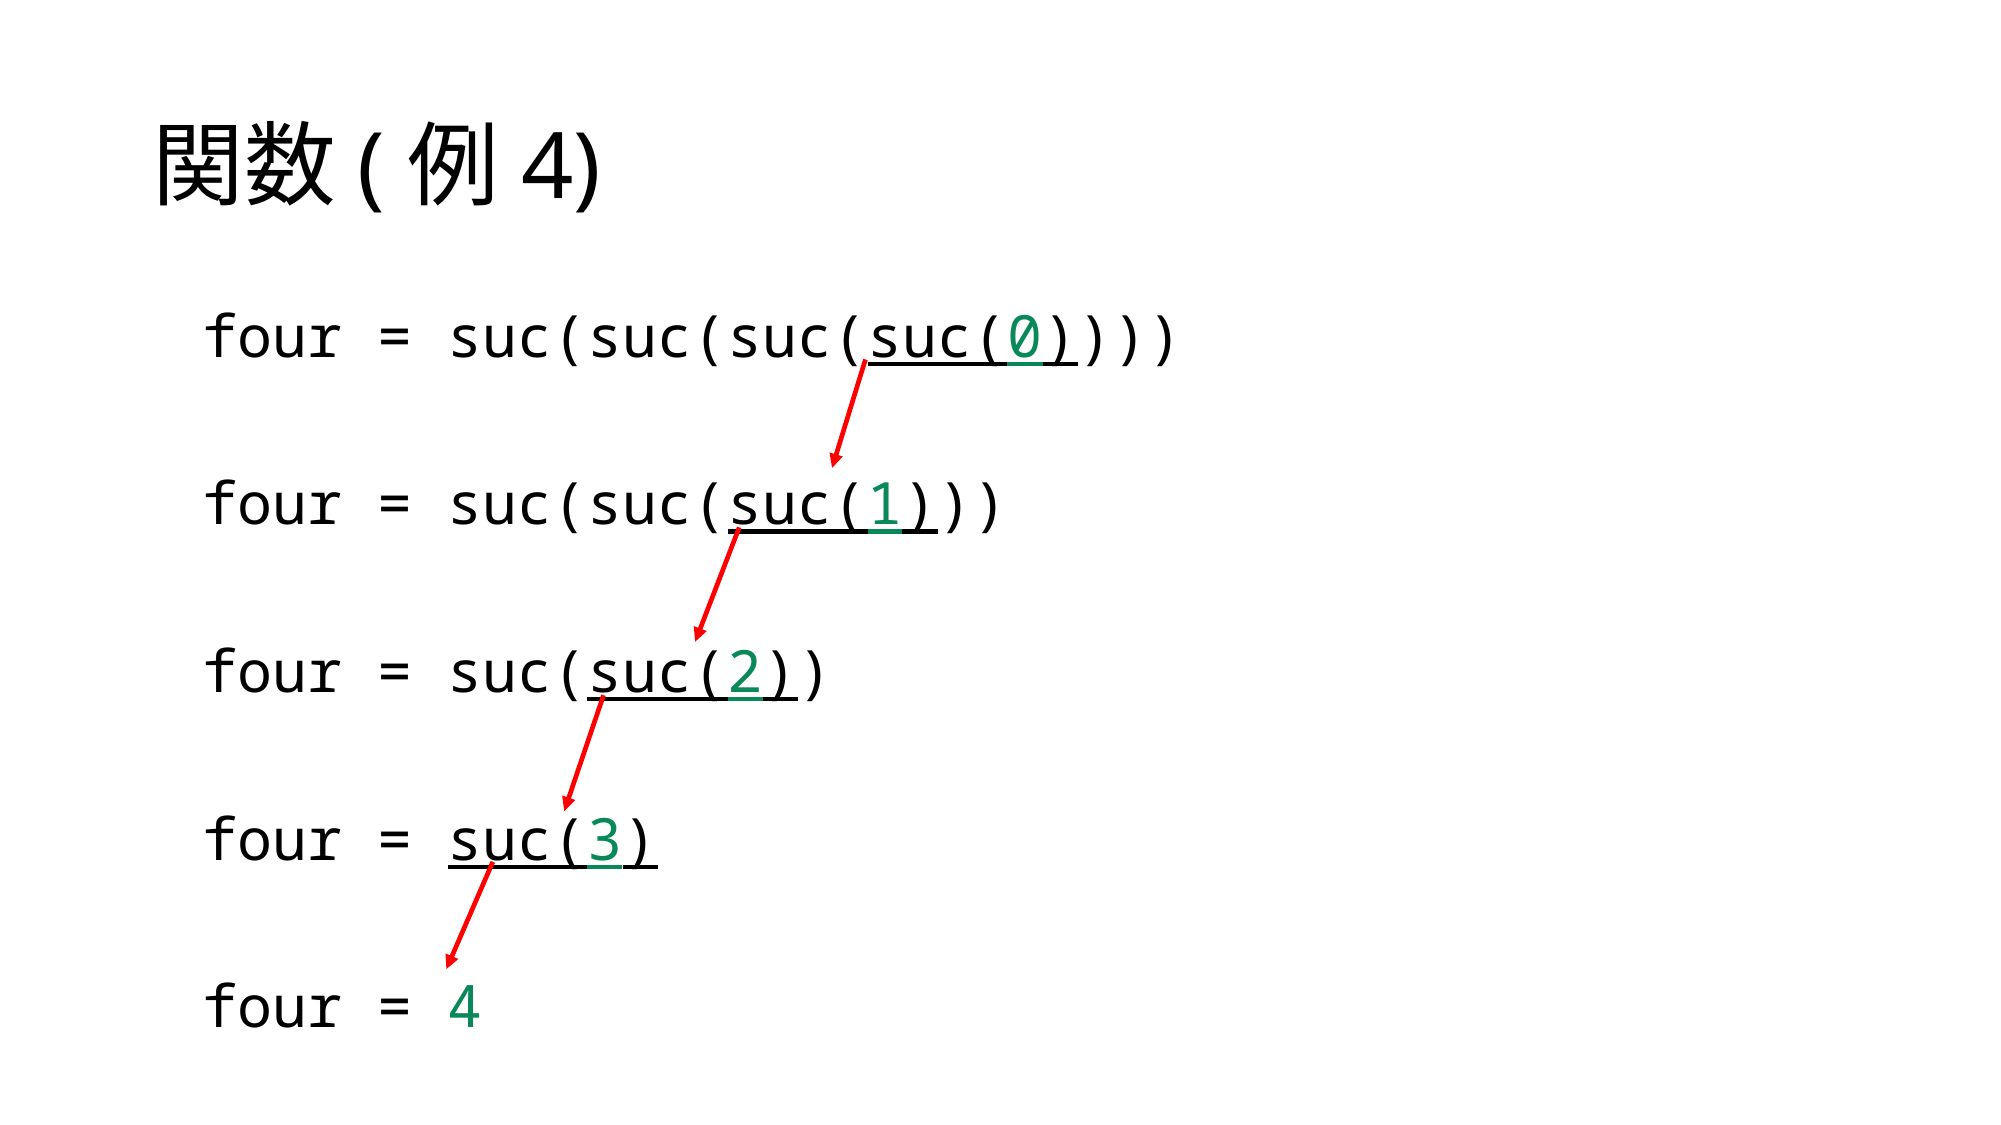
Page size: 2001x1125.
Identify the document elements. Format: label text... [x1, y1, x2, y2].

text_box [564, 695, 604, 812]
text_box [832, 359, 866, 468]
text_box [446, 861, 493, 969]
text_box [695, 527, 740, 642]
title 関数(例4) [137, 59, 1863, 278]
list four = suc(suc(suc(suc(0)))) four = suc(suc(suc(1))) four = suc(suc(2)) four = suc(3) four = 4 [137, 299, 1863, 1094]
